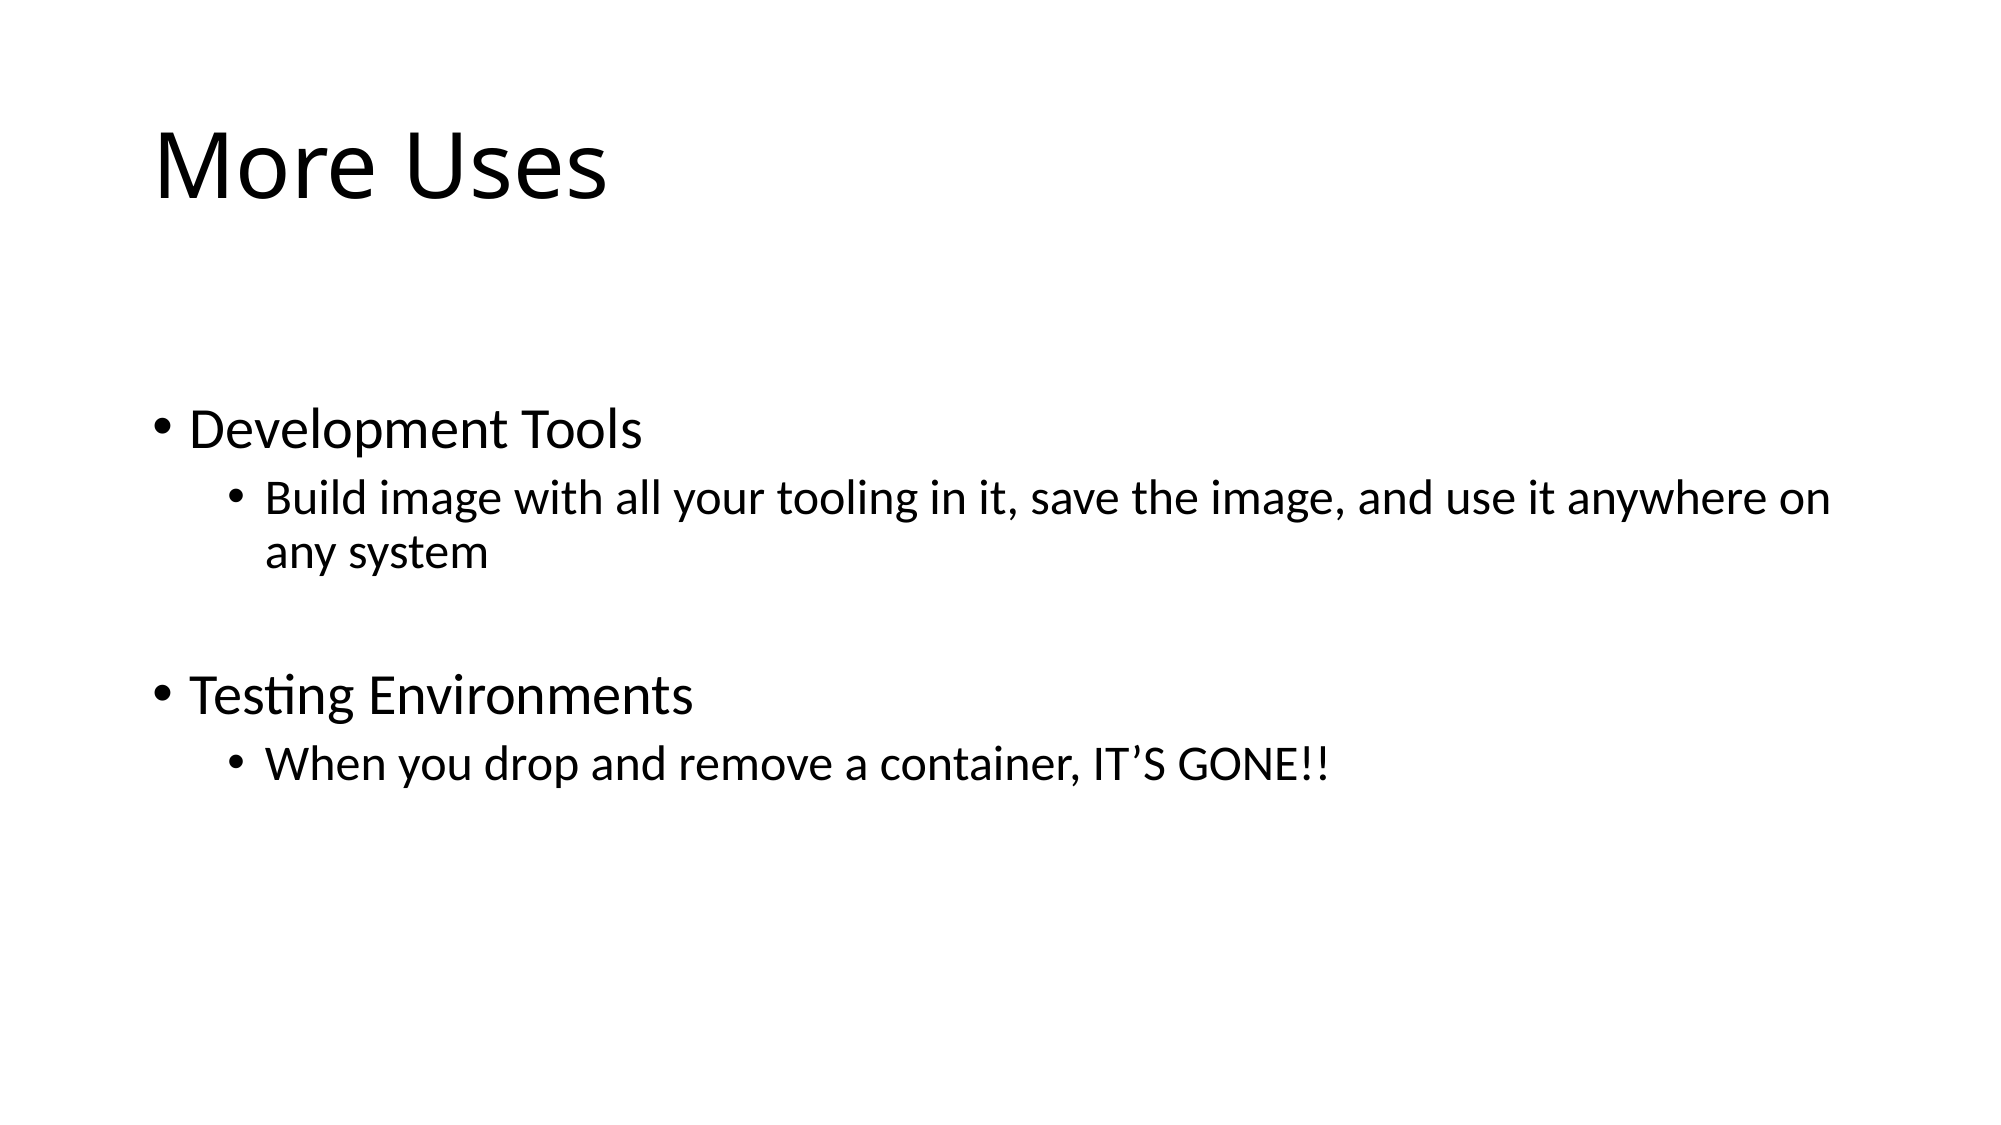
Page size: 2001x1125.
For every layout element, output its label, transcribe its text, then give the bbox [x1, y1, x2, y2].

title More Uses [137, 59, 1863, 278]
list Development Tools Build image with all your tooling in it, save the image, and use it anywhere on any system Testing Environments When you drop and remove a container, IT’S GONE!! [137, 299, 1863, 1014]
